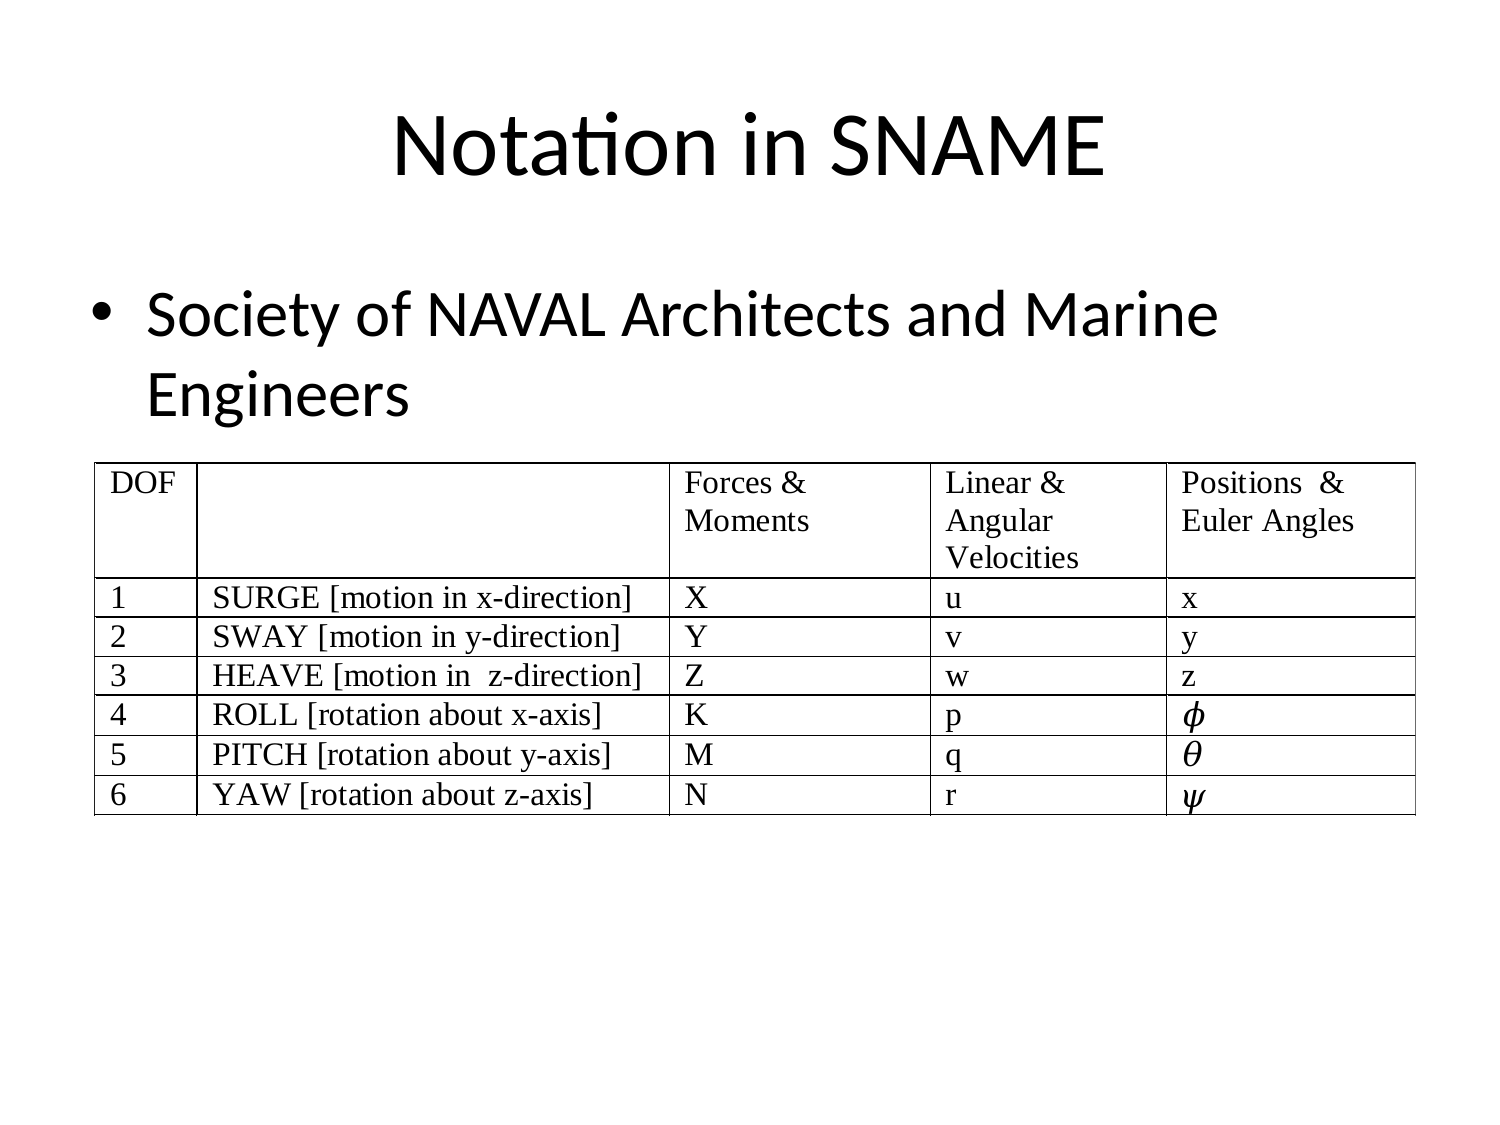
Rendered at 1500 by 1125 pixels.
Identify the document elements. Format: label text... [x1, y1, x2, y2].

list Society of NAVAL Architects and Marine Engineers [75, 262, 1425, 1005]
title Notation in SNAME [75, 45, 1425, 233]
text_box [93, 462, 1416, 994]
